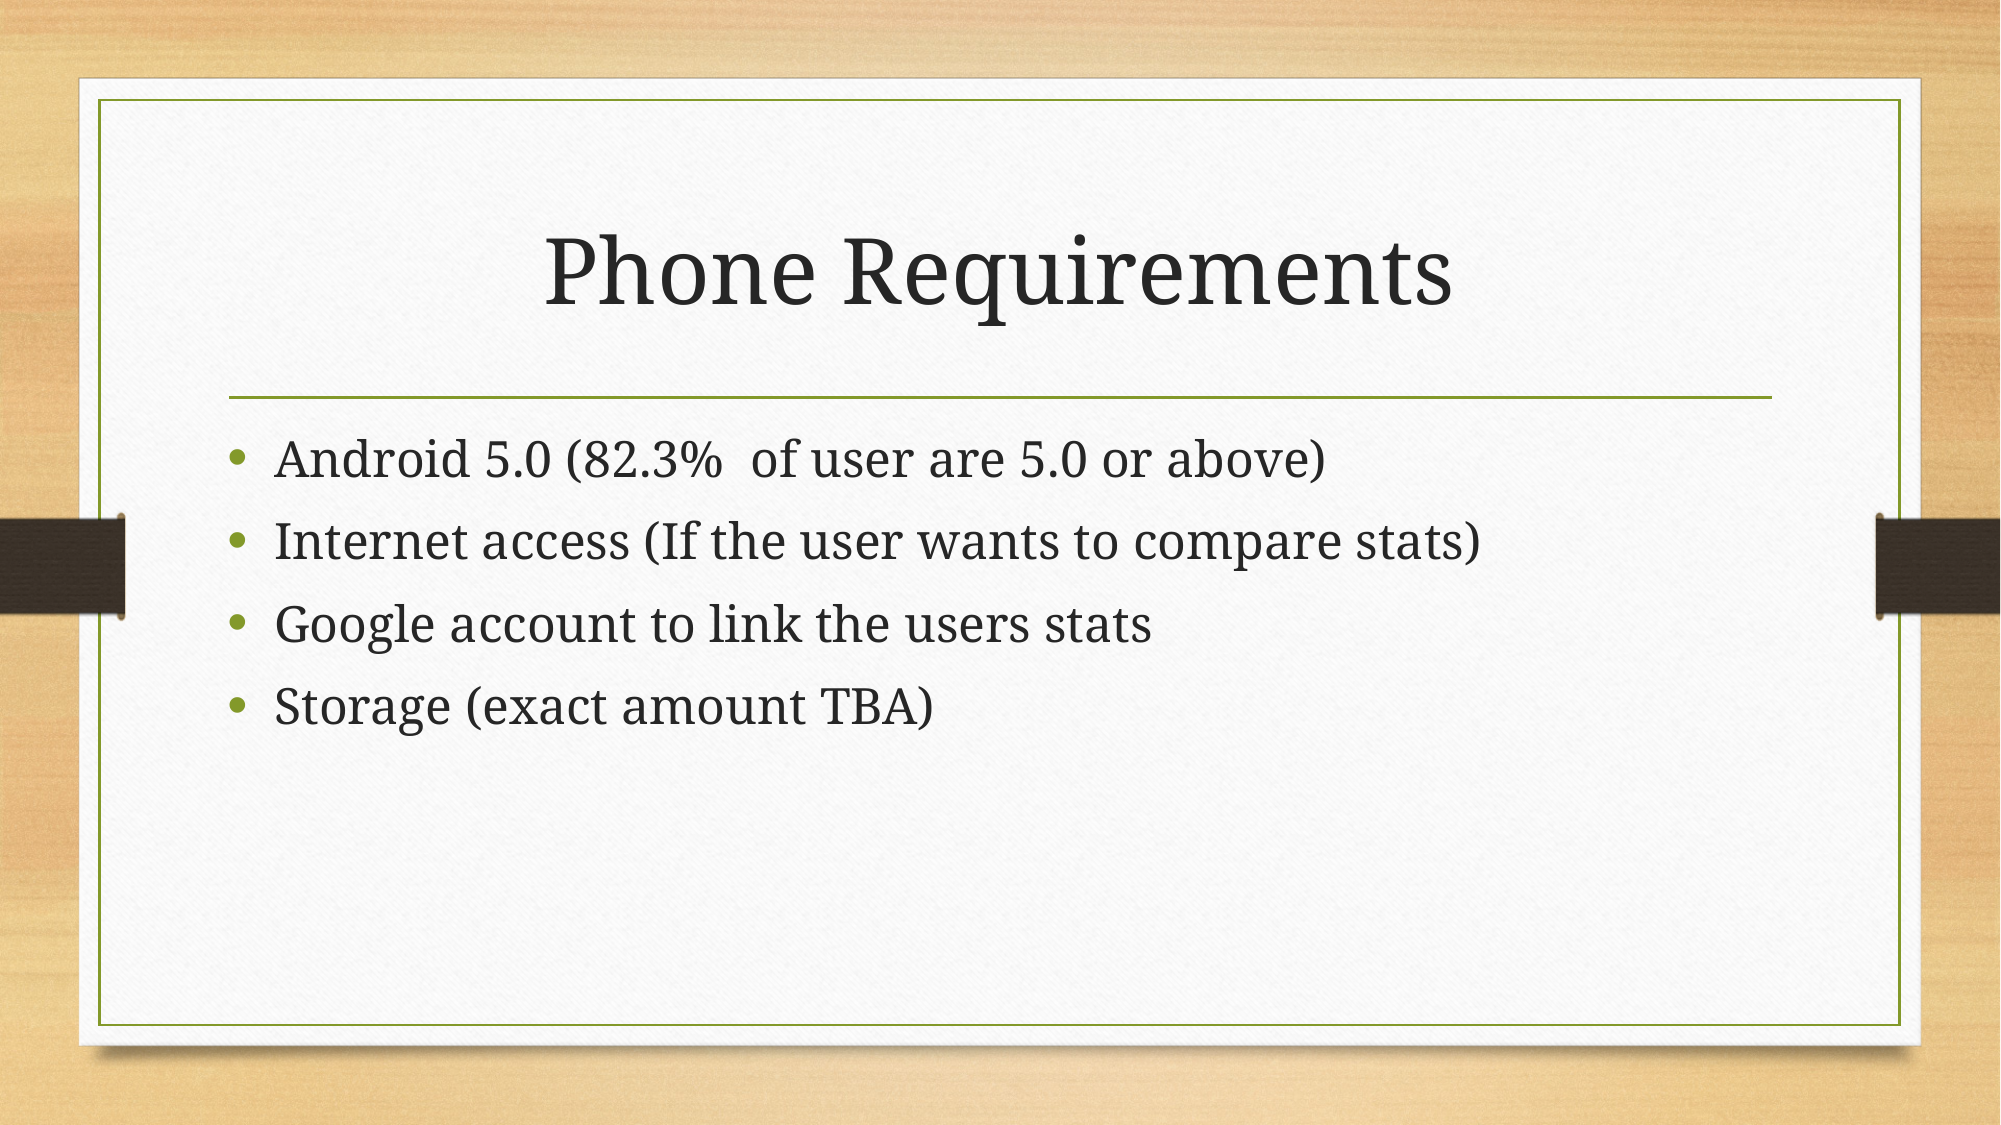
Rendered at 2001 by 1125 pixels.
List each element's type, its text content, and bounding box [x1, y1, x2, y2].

title Phone Requirements [212, 161, 1788, 375]
list Android 5.0 (82.3% of user are 5.0 or above) Internet access (If the user wants to compare stats) Google account to link the users stats Storage (exact amount TBA) [212, 419, 1788, 964]
picture [0, 0, 2001, 1125]
